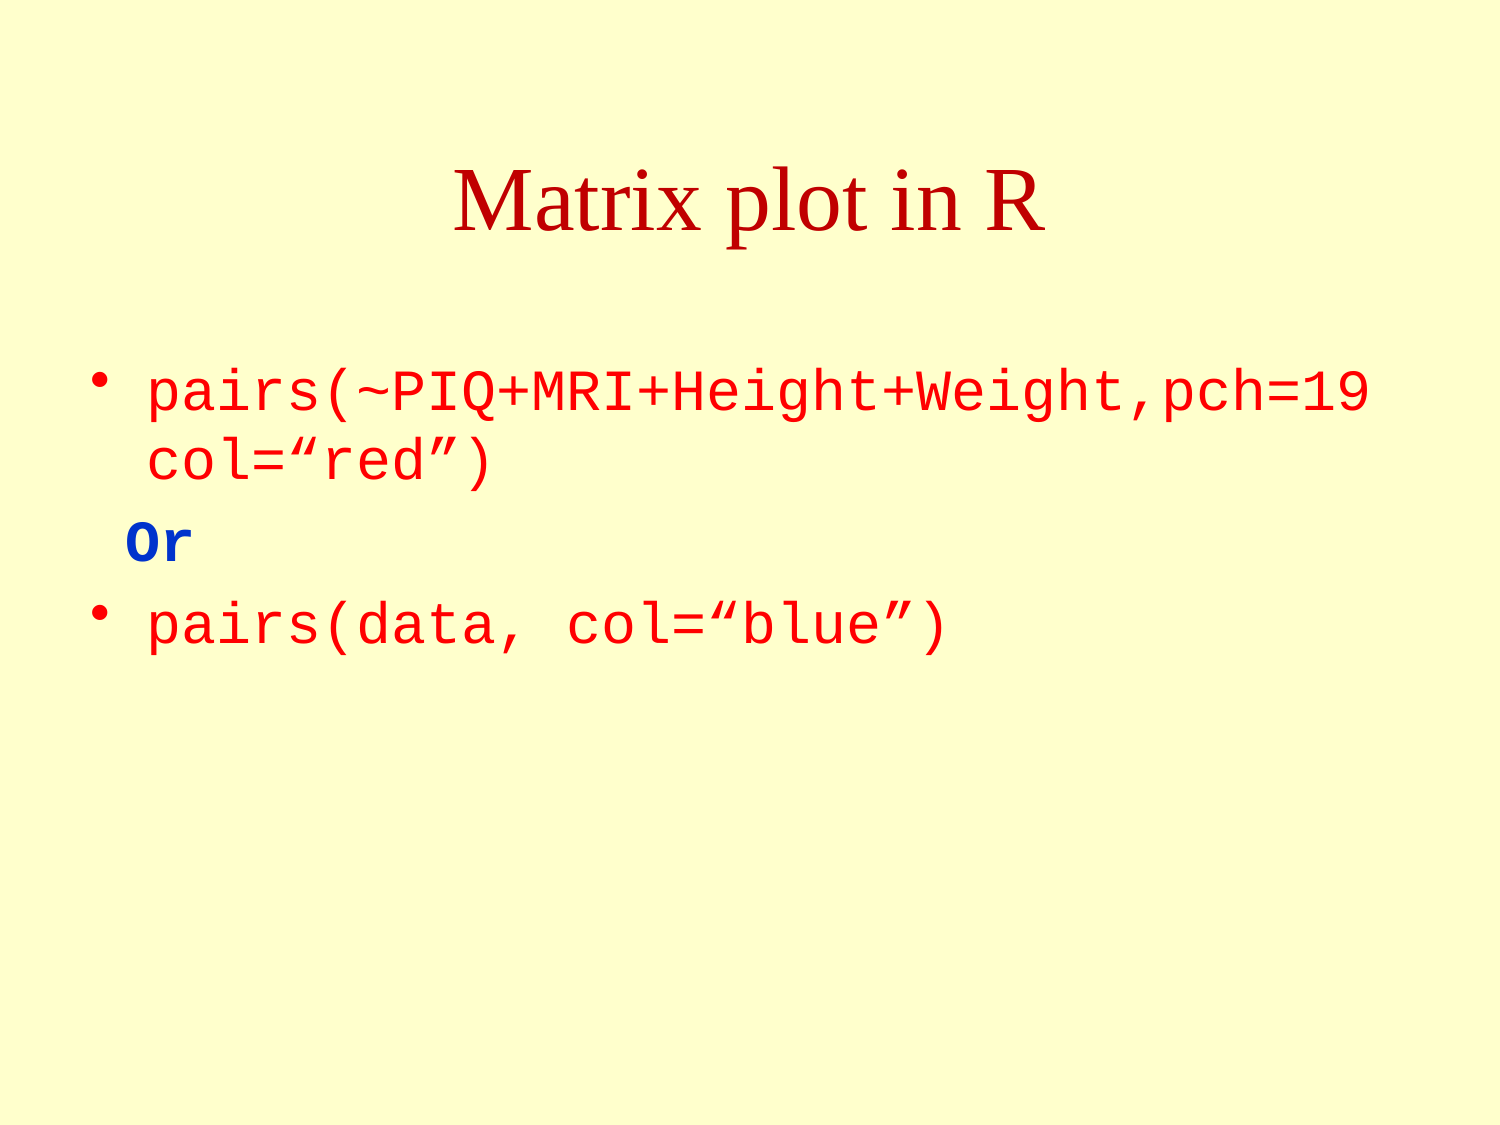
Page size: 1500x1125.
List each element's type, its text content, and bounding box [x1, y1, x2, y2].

title Matrix plot in R [112, 99, 1388, 262]
list pairs(~PIQ+MRI+Height+Weight,pch=19 col=“red”) Or pairs(data, col=“blue”) [75, 262, 1461, 1005]
